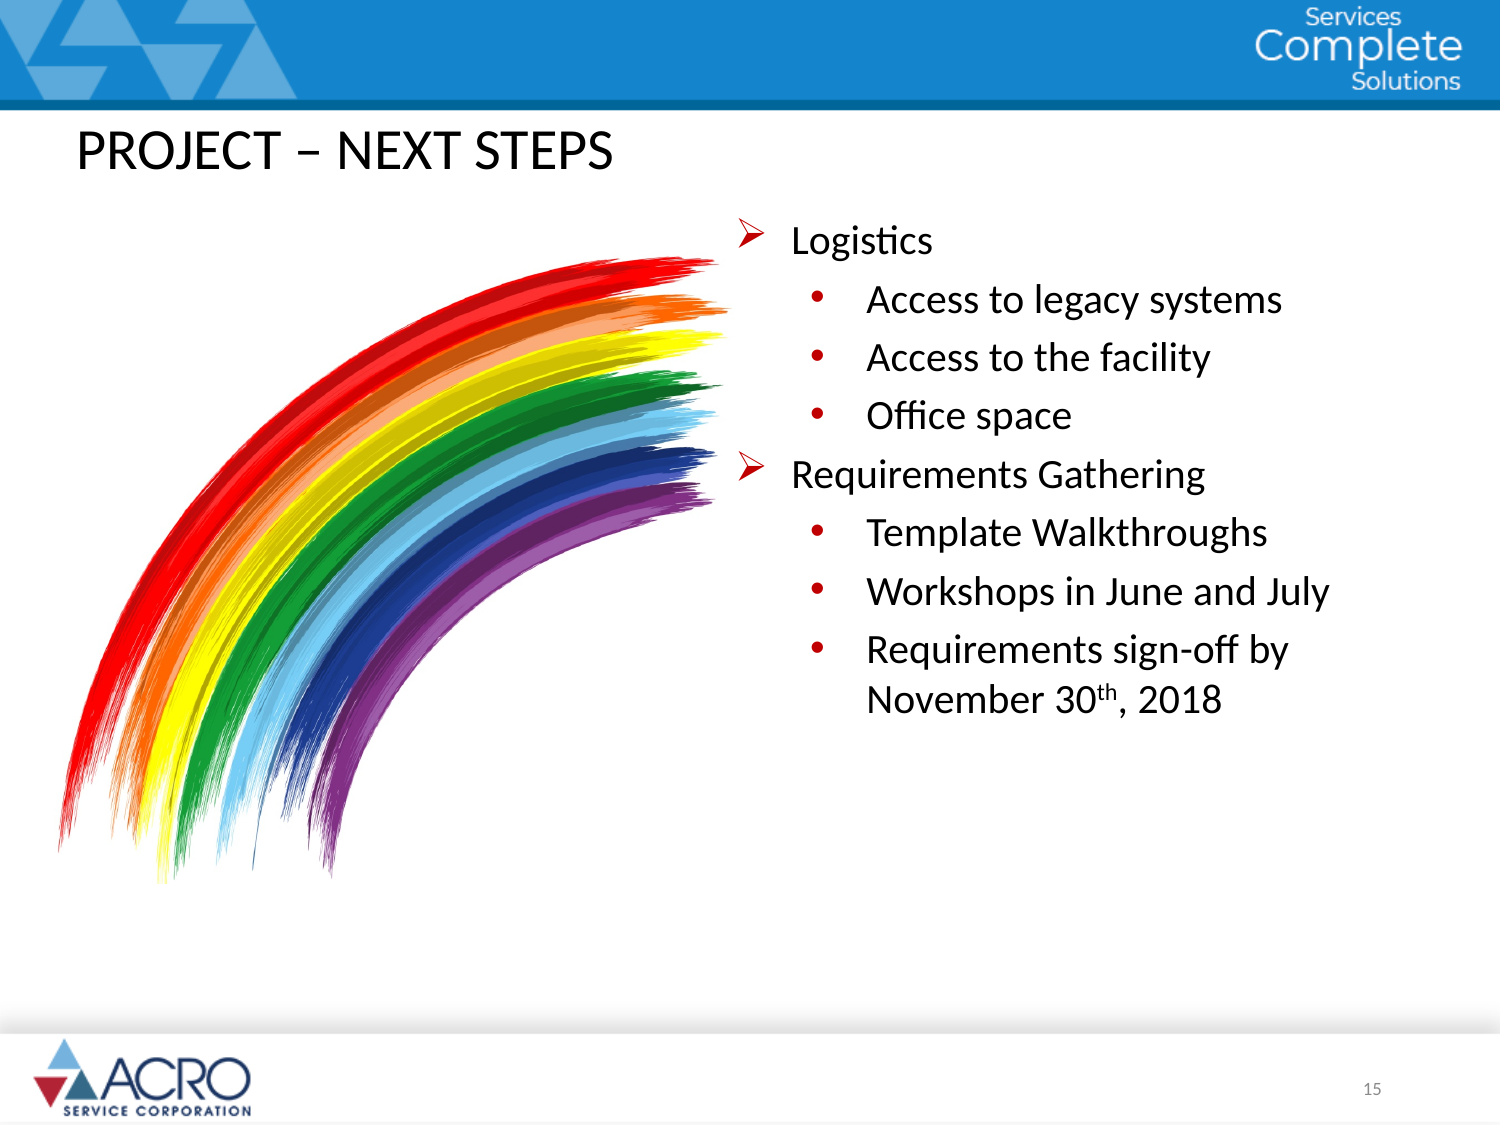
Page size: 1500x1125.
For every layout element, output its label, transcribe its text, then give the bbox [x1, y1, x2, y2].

picture [0, 0, 1500, 99]
text_box PROJECT – NEXT STEPS [61, 101, 1152, 200]
text_box Logistics Access to legacy systems Access to the facility Office space Requirements Gathering Template Walkthroughs Workshops in June and July Requirements sign-off by November 30th, 2018 [720, 205, 1422, 942]
picture [0, 111, 1500, 1125]
slide_number 15 [1059, 1058, 1397, 1119]
